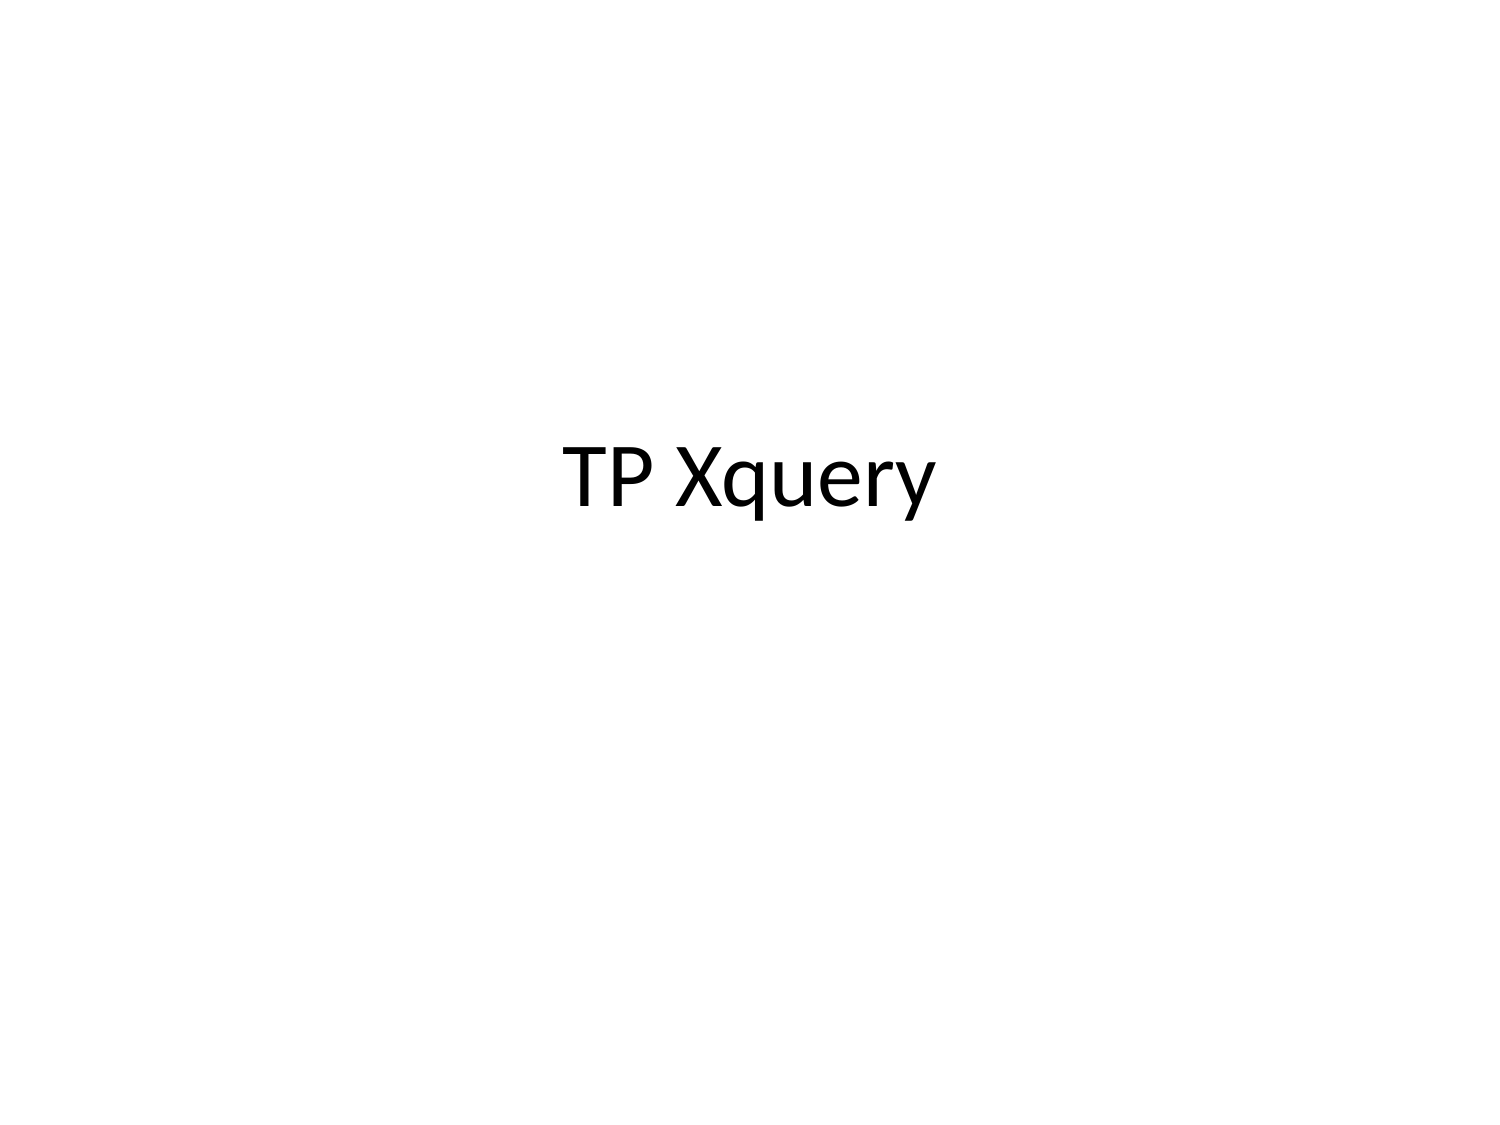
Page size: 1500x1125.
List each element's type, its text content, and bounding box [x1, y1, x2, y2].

title TP Xquery [112, 349, 1388, 591]
